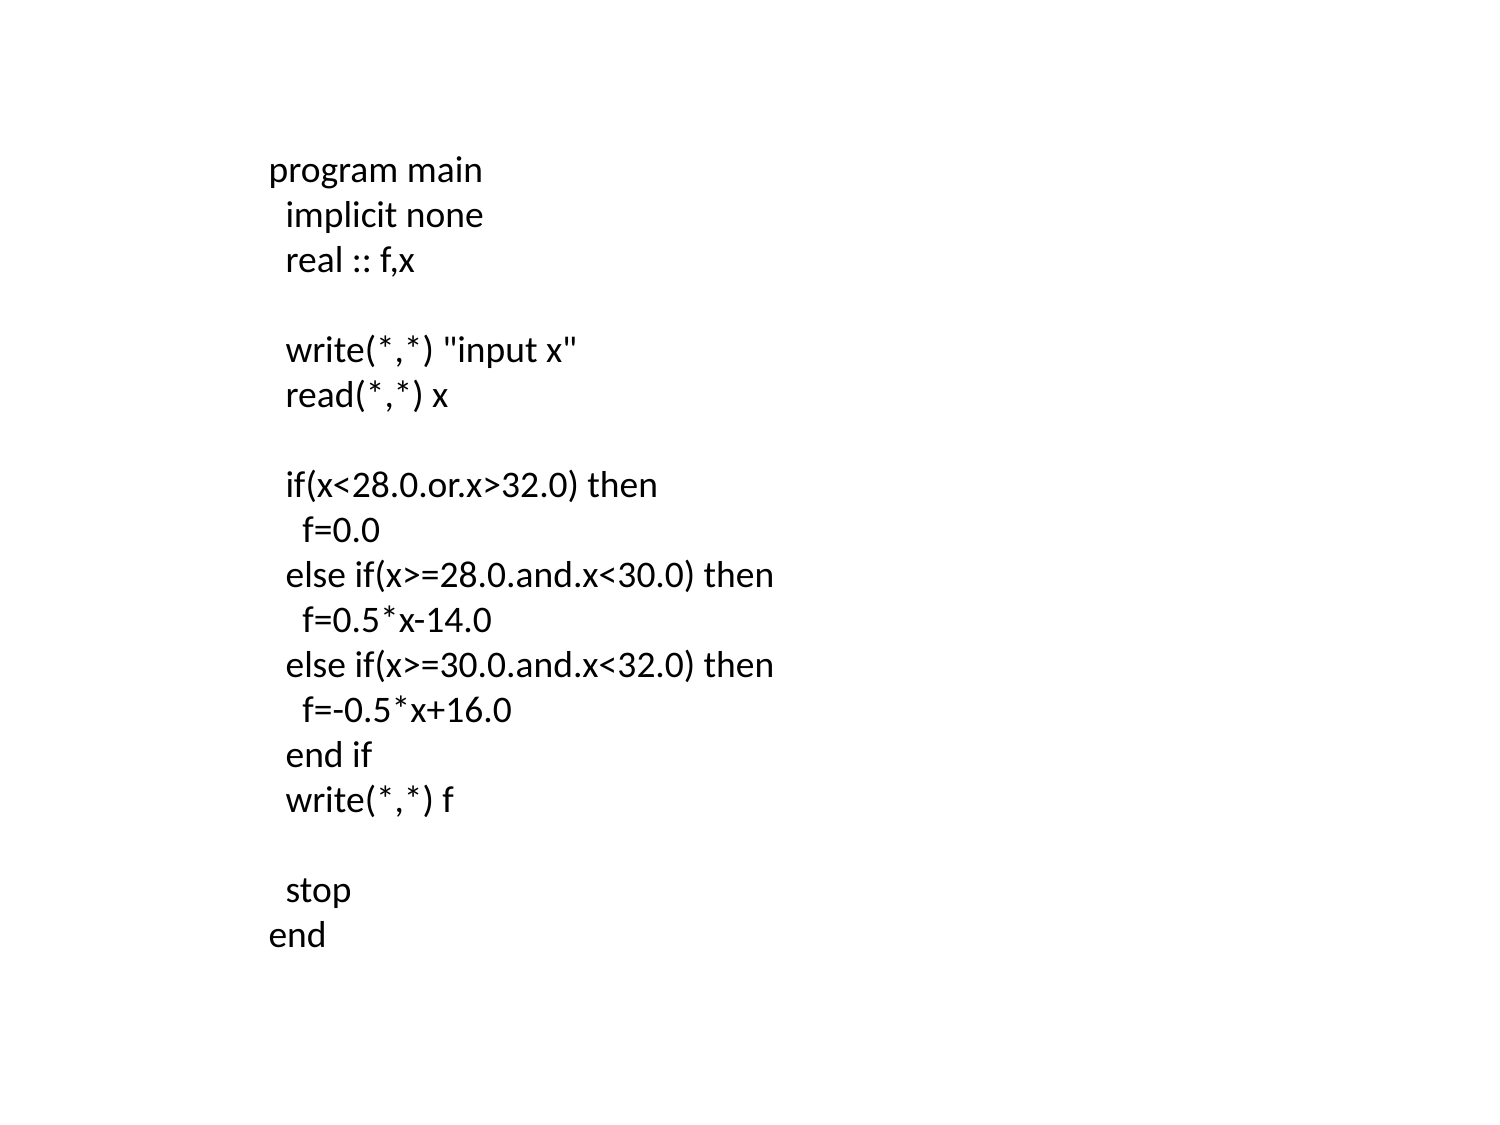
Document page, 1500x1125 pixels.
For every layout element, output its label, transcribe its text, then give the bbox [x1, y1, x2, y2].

text_box program main implicit none real :: f,x write(*,*) "input x" read(*,*) x if(x<28.0.or.x>32.0) then f=0.0 else if(x>=28.0.and.x<30.0) then f=0.5*x-14.0 else if(x>=30.0.and.x<32.0) then f=-0.5*x+16.0 end if write(*,*) f stop end [253, 137, 1317, 962]
